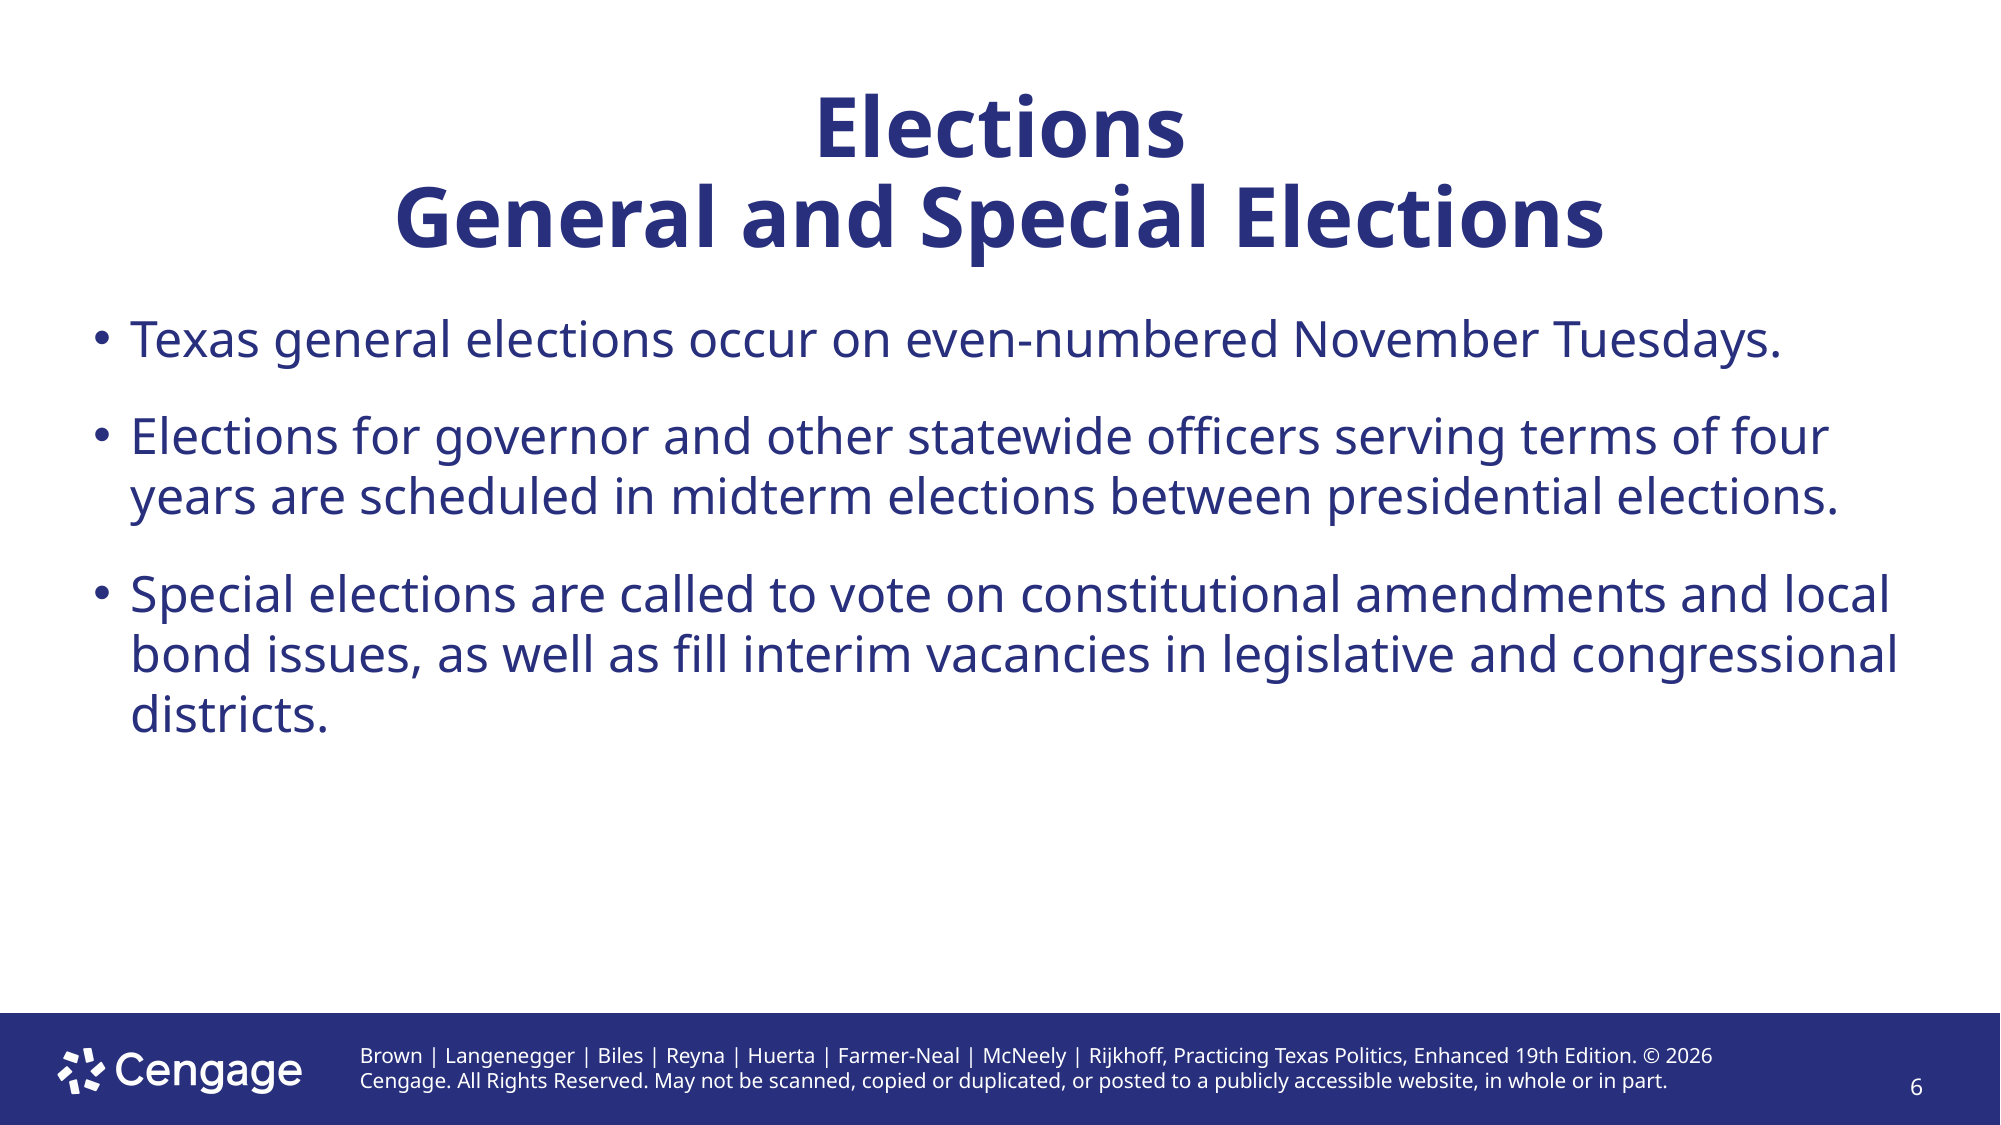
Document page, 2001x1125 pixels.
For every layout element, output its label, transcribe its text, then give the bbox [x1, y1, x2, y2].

title Elections General and Special Elections [78, 77, 1923, 278]
picture [30, 1020, 329, 1122]
list Texas general elections occur on even-numbered November Tuesdays. Elections for governor and other statewide officers serving terms of four years are scheduled in midterm elections between presidential elections. Special elections are called to vote on constitutional amendments and local bond issues, as well as fill interim vacancies in legislative and congressional districts. [78, 299, 1923, 1014]
